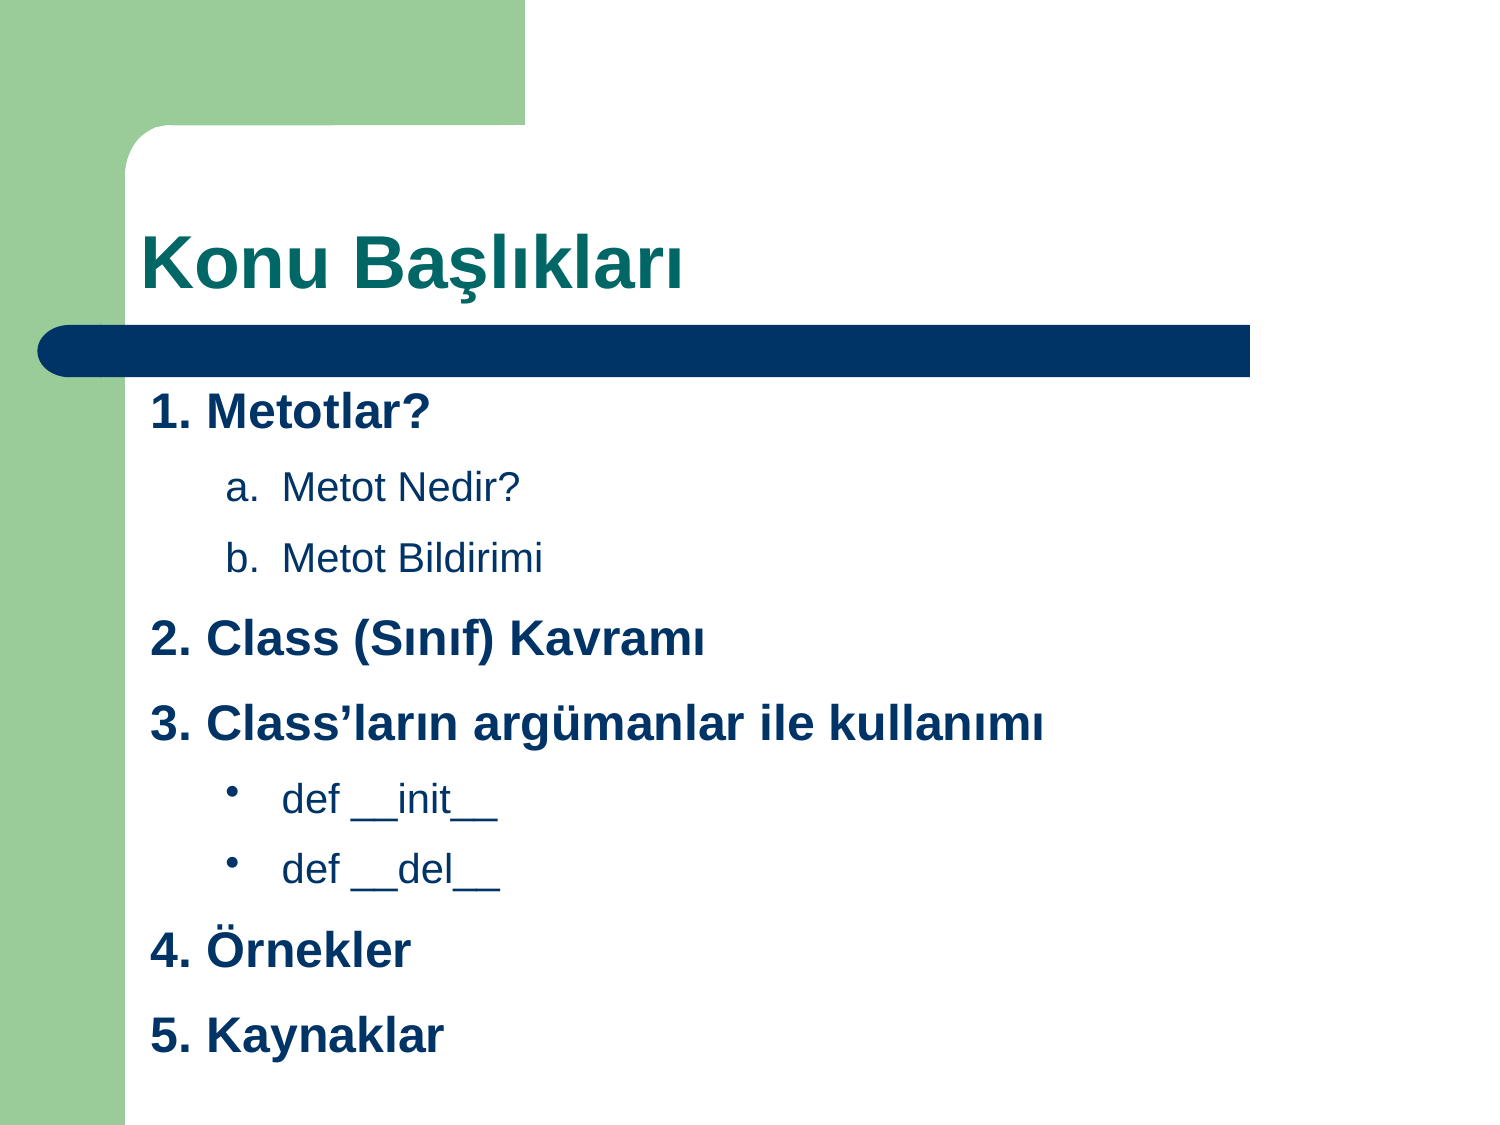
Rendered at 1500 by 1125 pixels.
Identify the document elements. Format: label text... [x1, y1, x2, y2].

title Konu Başlıkları [124, 124, 1426, 313]
text_box Metotlar? Metot Nedir? Metot Bildirimi Class (Sınıf) Kavramı Class’ların argümanlar ile kullanımı def __init__ def __del__ Örnekler Kaynaklar [135, 371, 1500, 1070]
